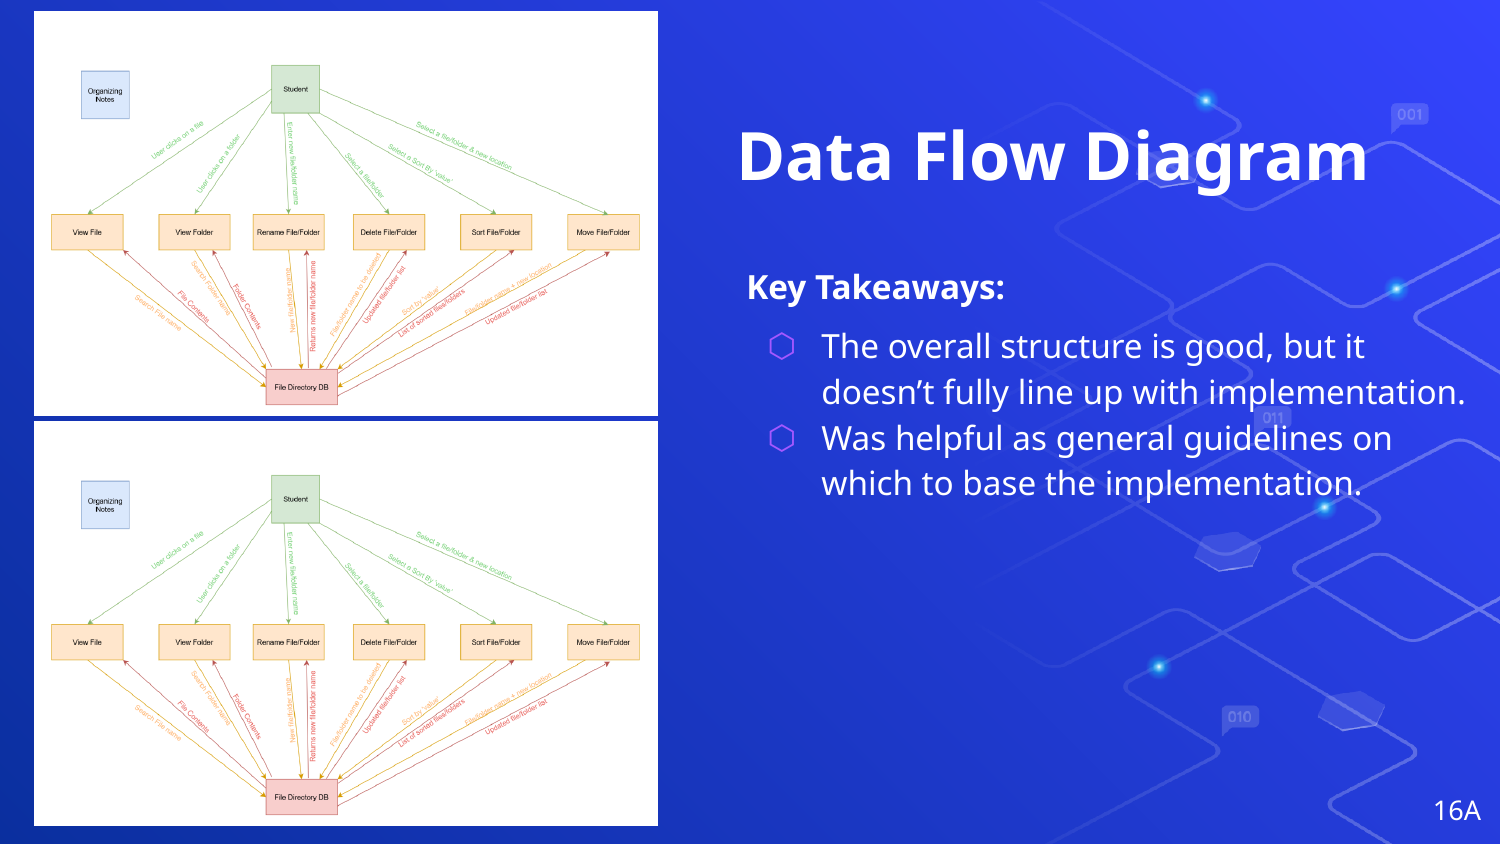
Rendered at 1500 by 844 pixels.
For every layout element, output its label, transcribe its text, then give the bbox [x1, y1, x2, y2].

slide_number ‹#›A [1391, 779, 1482, 844]
picture [0, 0, 1500, 844]
list Key Takeaways: The overall structure is good, but it doesn’t fully line up with implementation. Was helpful as general guidelines on which to base the implementation. [746, 260, 1482, 780]
title Data Flow Diagram [736, 0, 1485, 194]
